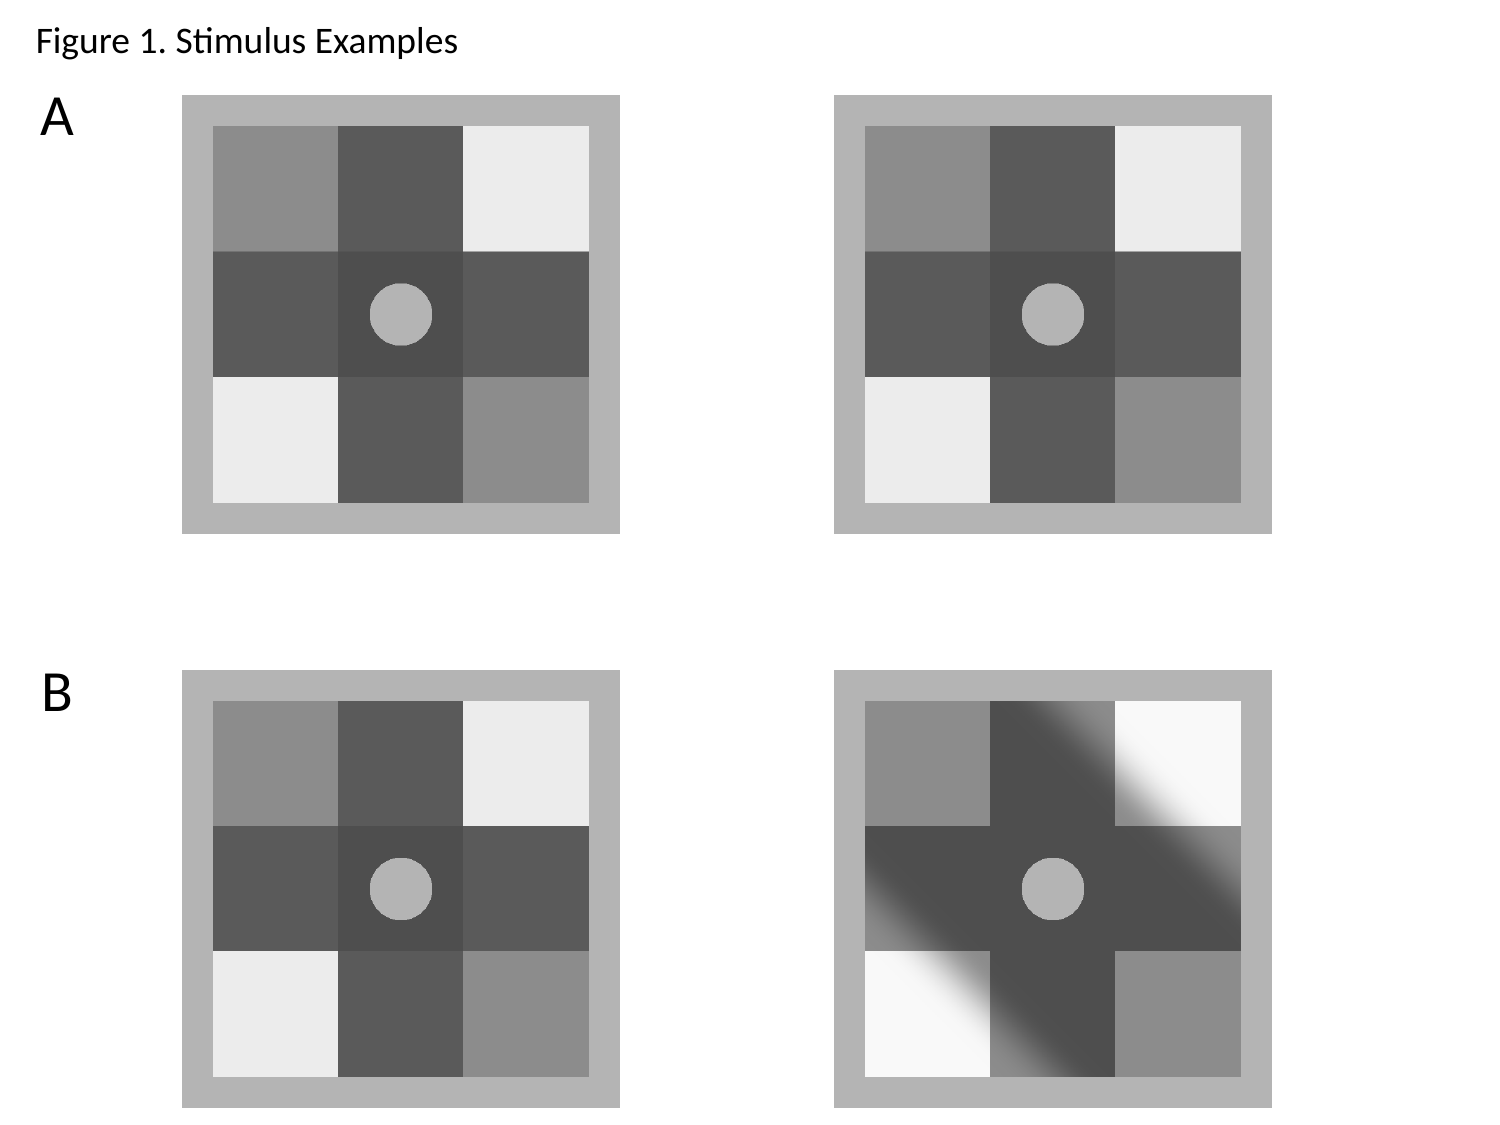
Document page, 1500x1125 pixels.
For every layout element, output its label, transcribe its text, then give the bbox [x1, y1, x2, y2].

picture [181, 95, 620, 534]
picture [181, 670, 620, 1109]
picture [834, 670, 1272, 1109]
text_box Figure 1. Stimulus Examples [21, 8, 474, 69]
text_box B [26, 645, 89, 731]
text_box A [25, 69, 90, 155]
picture [834, 95, 1272, 534]
